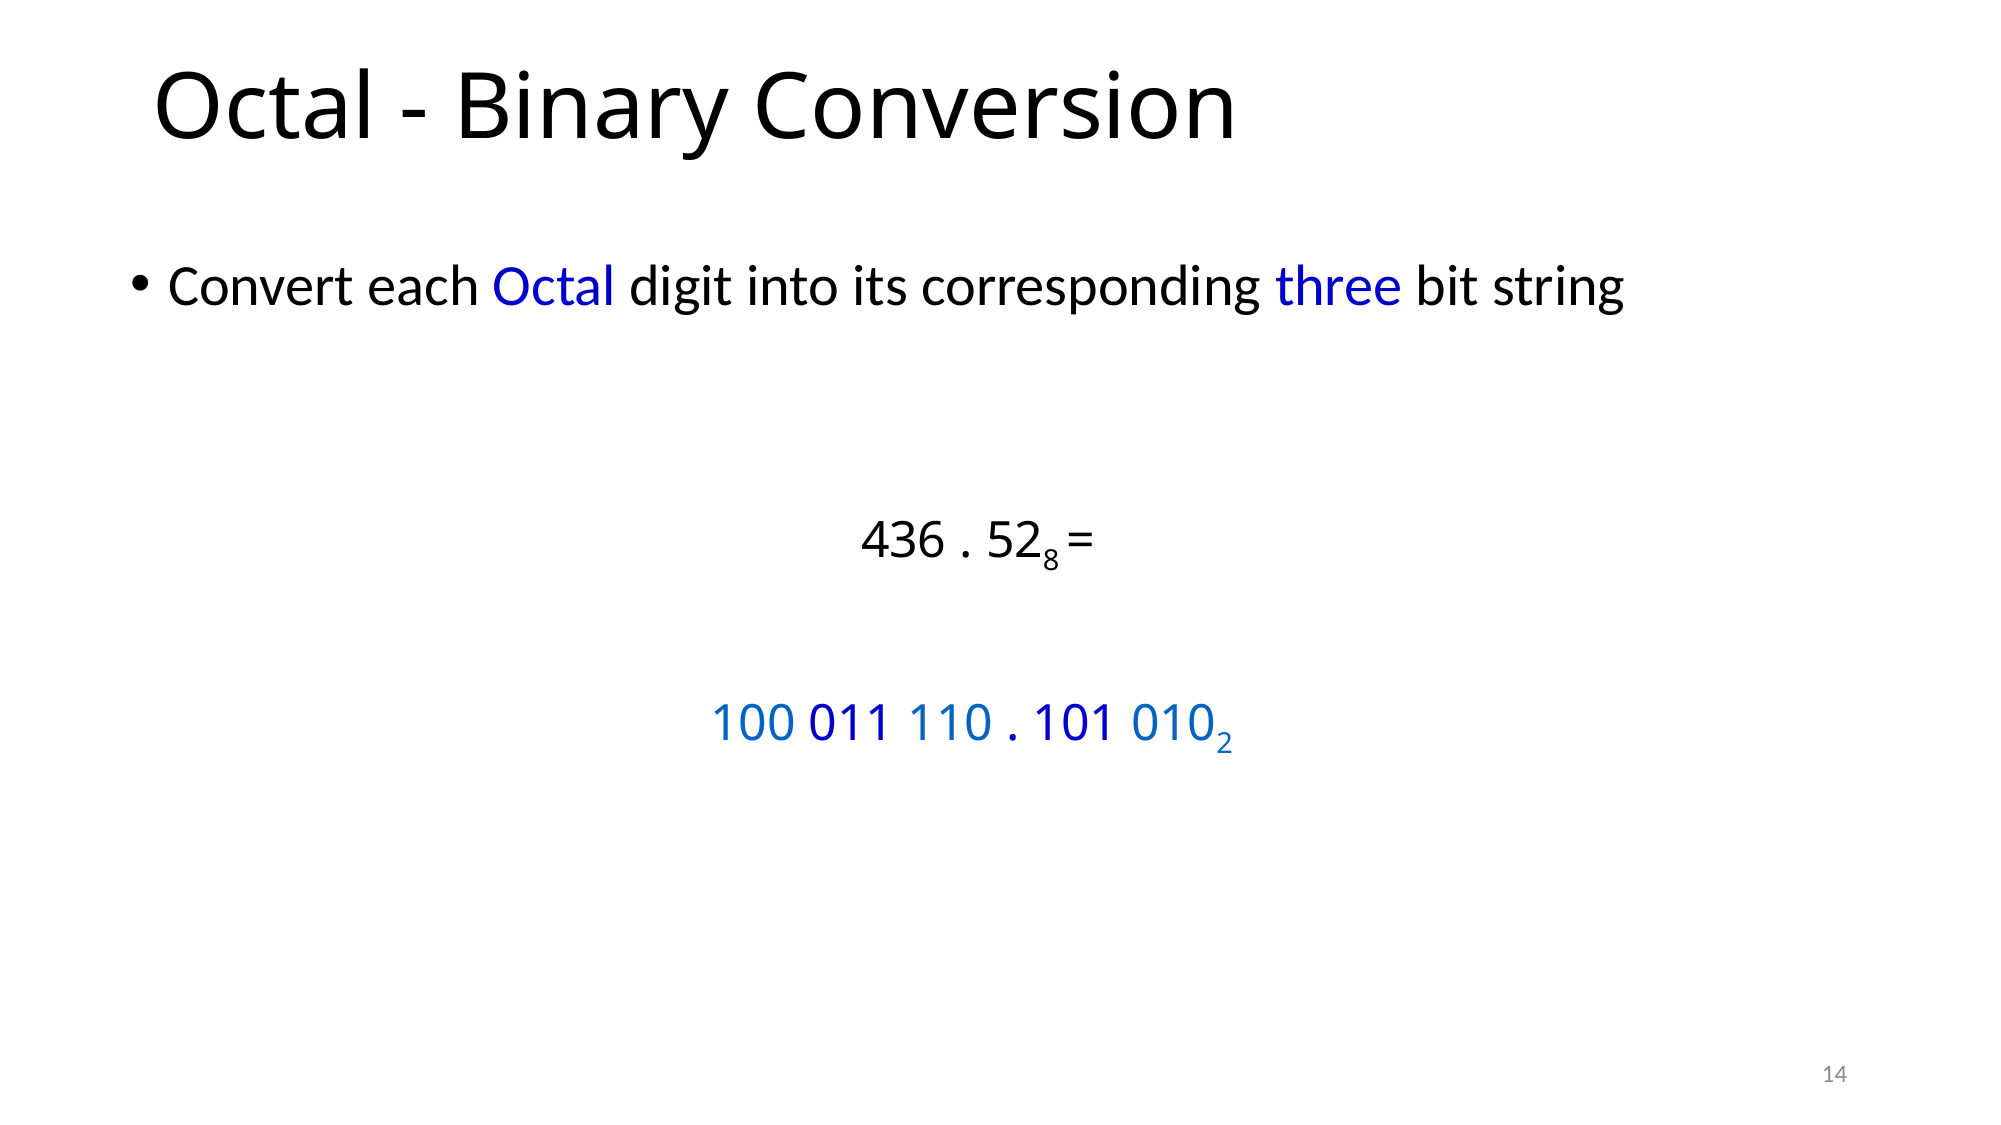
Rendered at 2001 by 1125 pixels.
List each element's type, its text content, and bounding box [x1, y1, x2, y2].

slide_number 14 [1412, 1042, 1863, 1103]
text_box 436 . 528 = 100 011 110 . 101 0102 [695, 500, 1261, 767]
list Convert each Octal digit into its corresponding three bit string [115, 247, 1841, 371]
title Octal - Binary Conversion [137, 49, 1863, 168]
